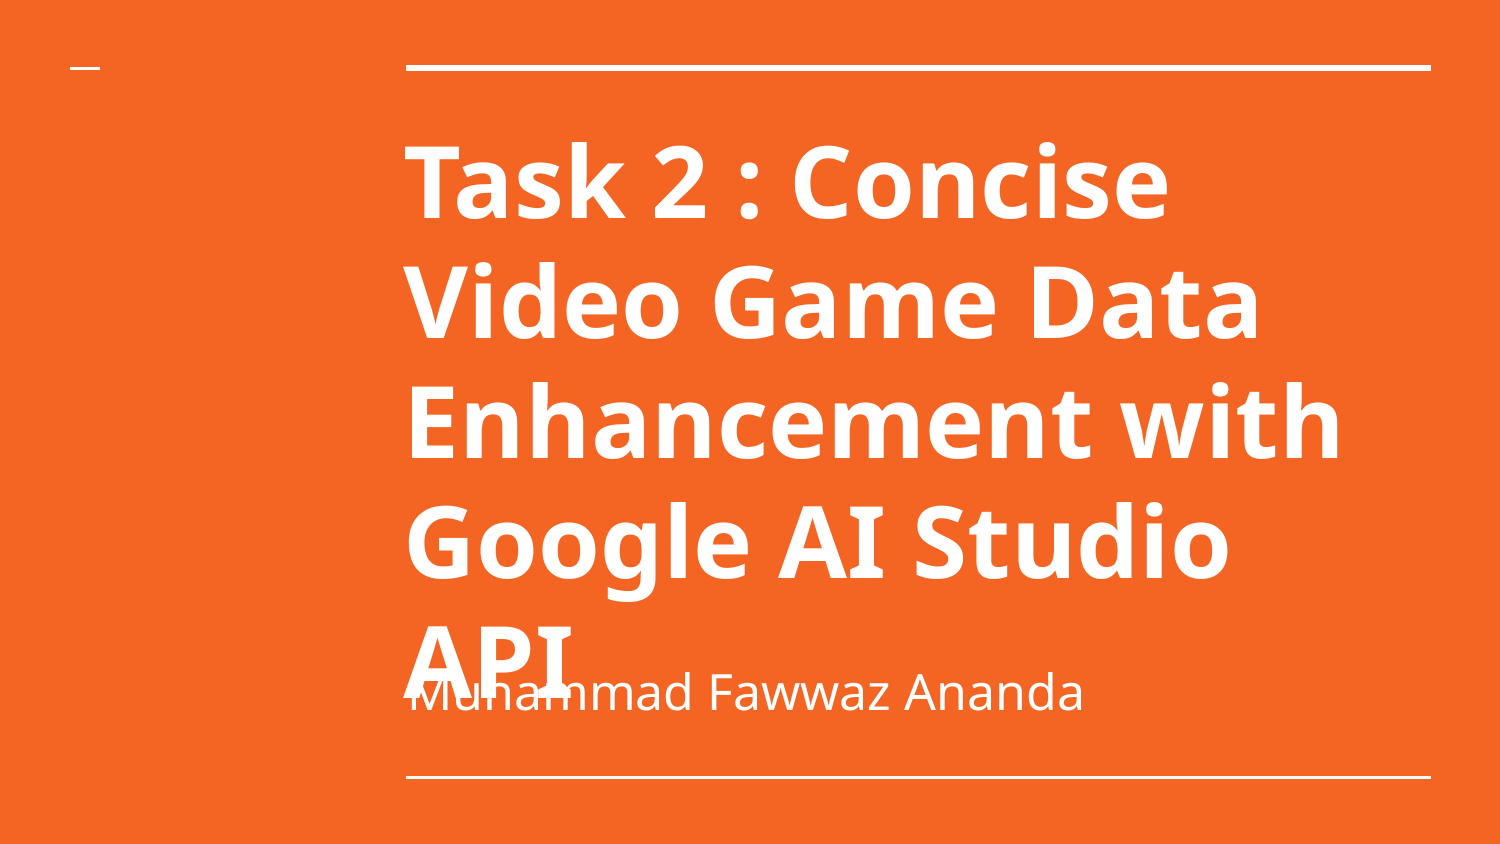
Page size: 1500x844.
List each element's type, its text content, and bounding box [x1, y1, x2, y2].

title Task 2 : Concise Video Game Data Enhancement with Google AI Studio API [389, 103, 1428, 619]
subtitle Muhammad Fawwaz Ananda [392, 531, 1431, 735]
